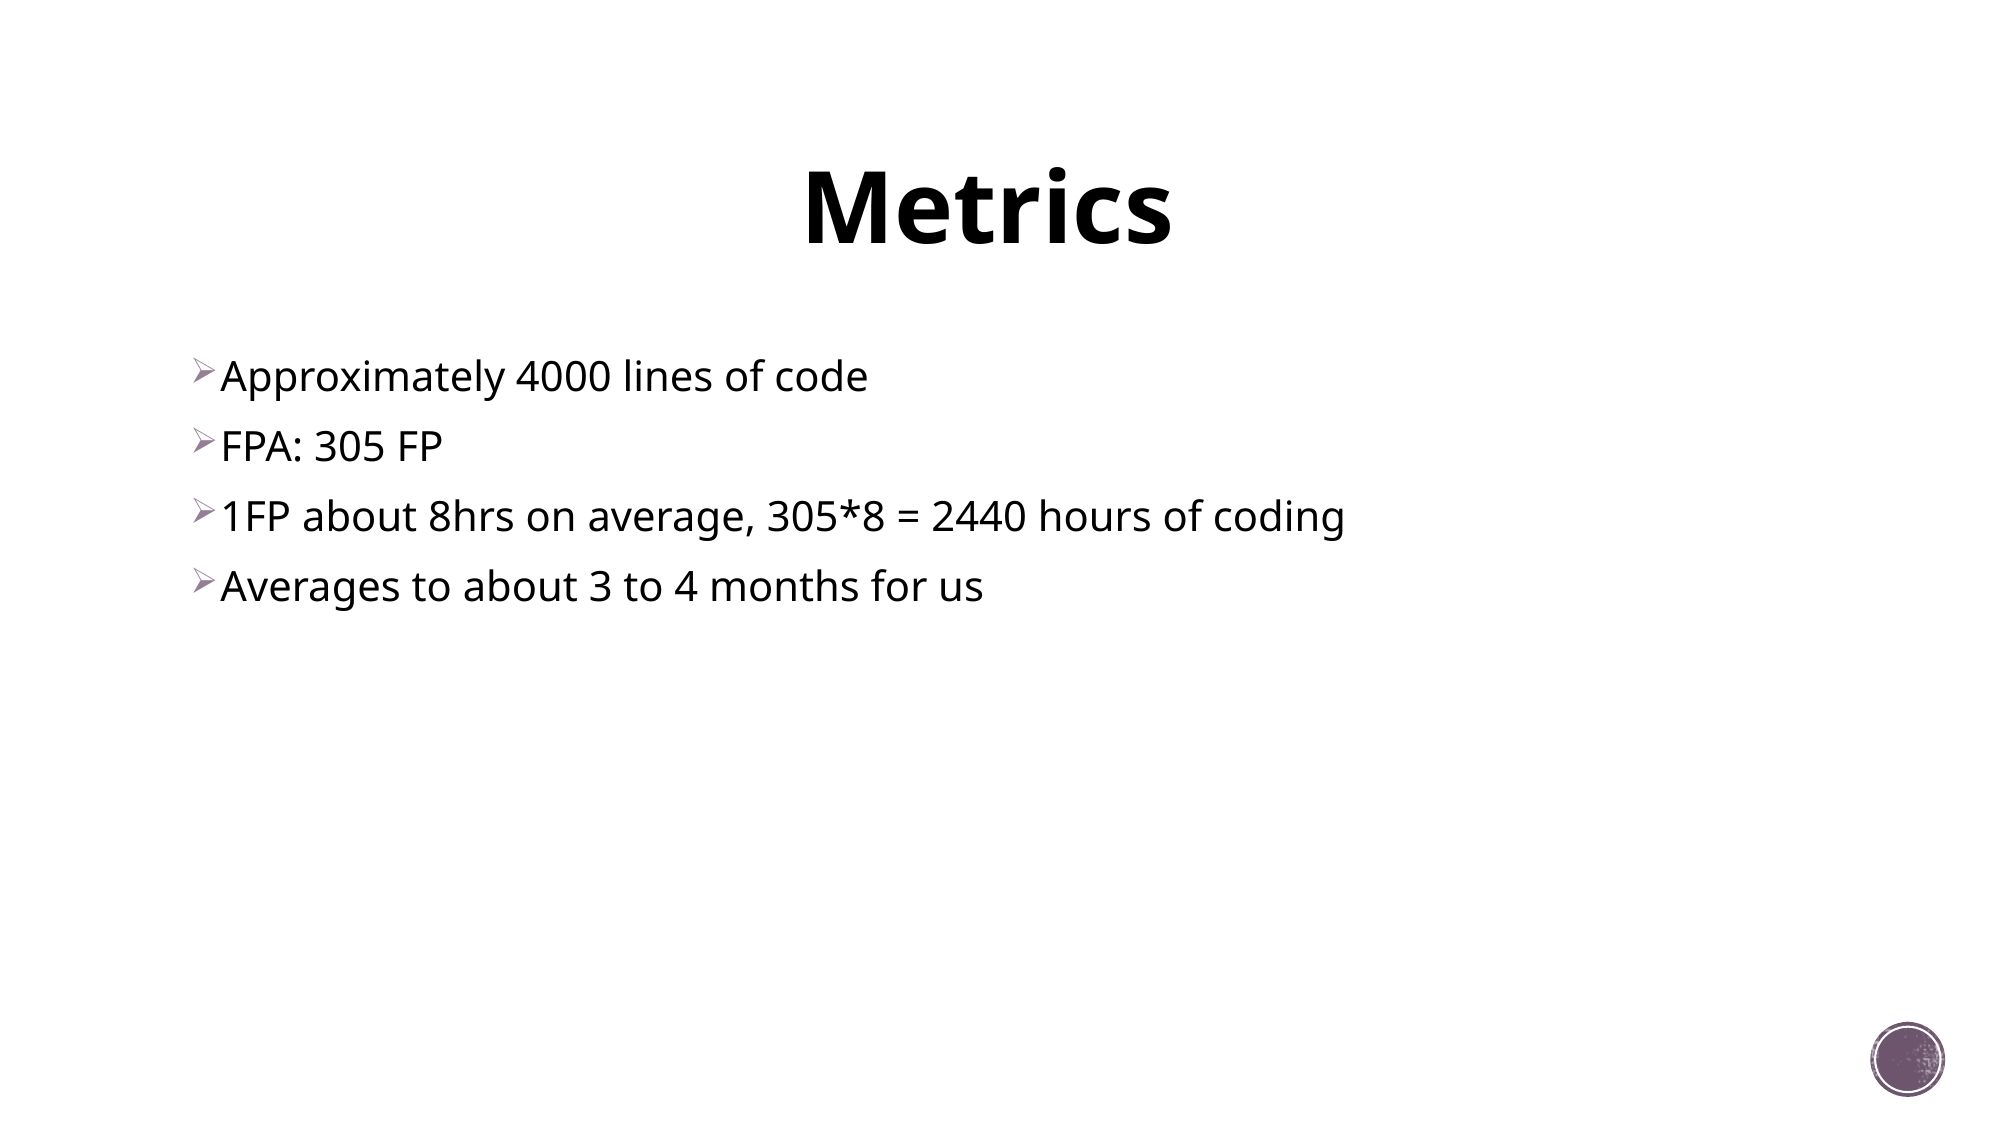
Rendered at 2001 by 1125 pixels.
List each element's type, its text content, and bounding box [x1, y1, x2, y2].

list Approximately 4000 lines of code FPA: 305 FP 1FP about 8hrs on average, 305*8 = 2440 hours of coding Averages to about 3 to 4 months for us [175, 348, 1826, 1013]
title Metrics [175, 79, 1826, 344]
